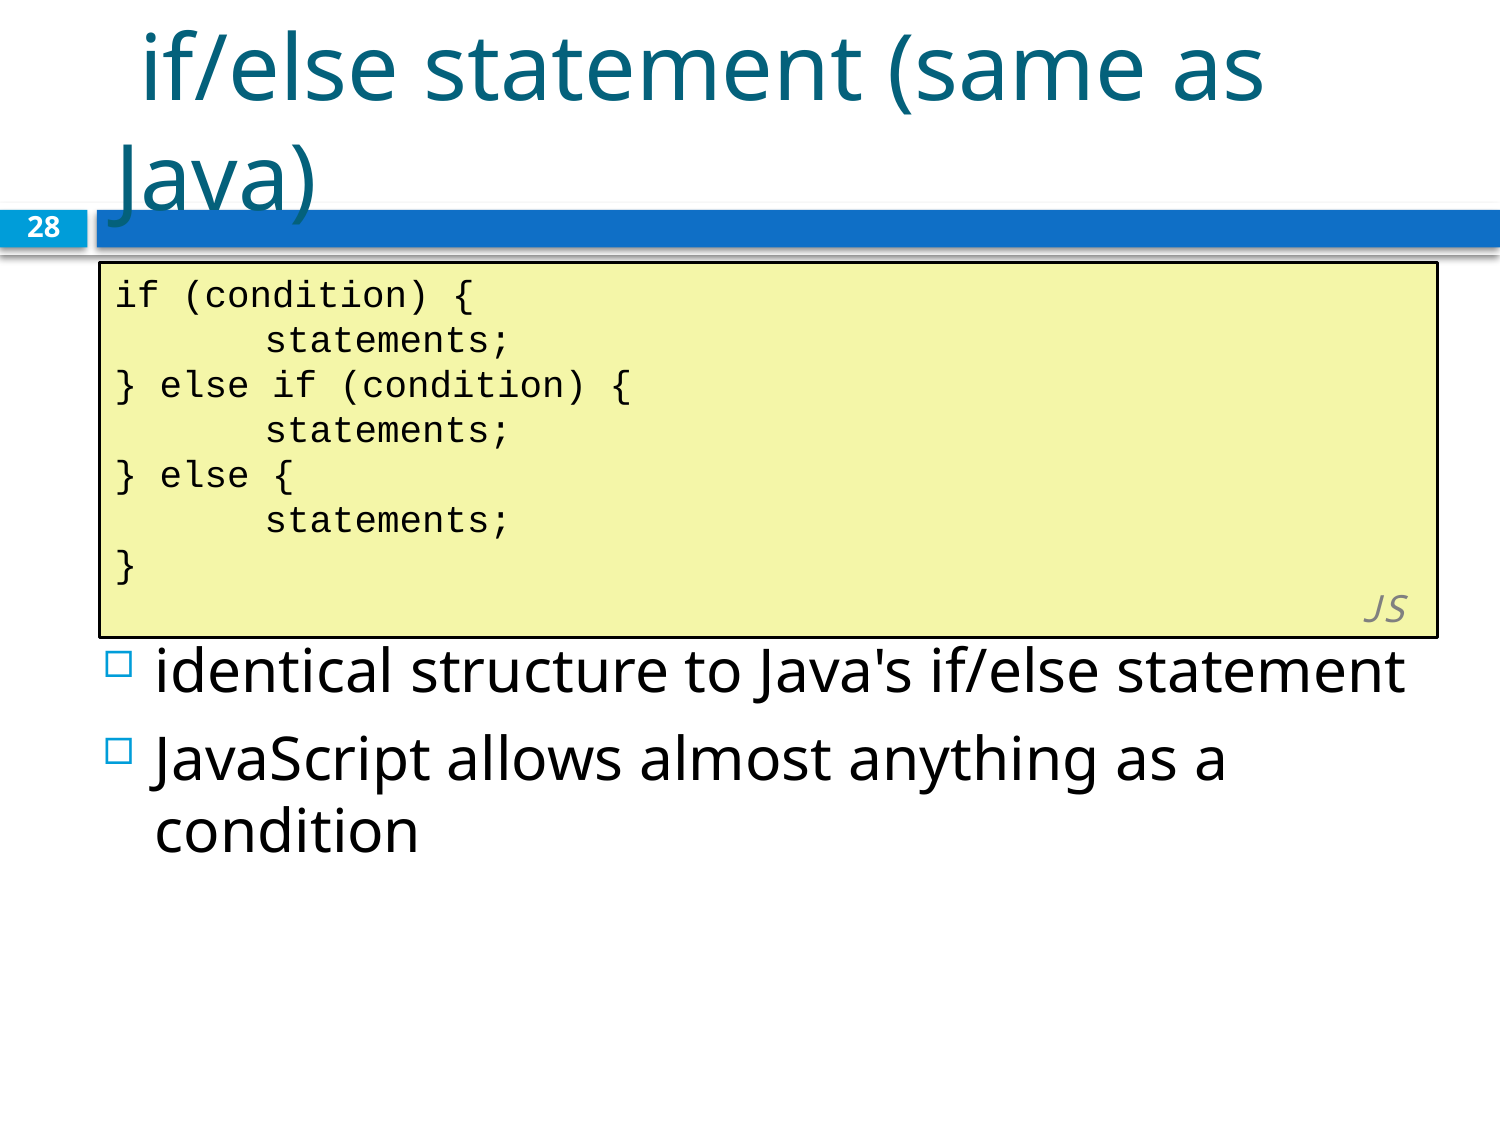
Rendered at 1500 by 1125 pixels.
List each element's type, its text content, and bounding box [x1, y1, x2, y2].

slide_number 28 [0, 208, 88, 249]
title if/else statement (same as Java) [100, 37, 1439, 201]
text_box identical structure to Java's if/else statement JavaScript allows almost anything as a condition [87, 624, 1425, 825]
text_box if (condition) { statements; } else if (condition) { statements; } else { statements; } JS [99, 262, 1438, 638]
